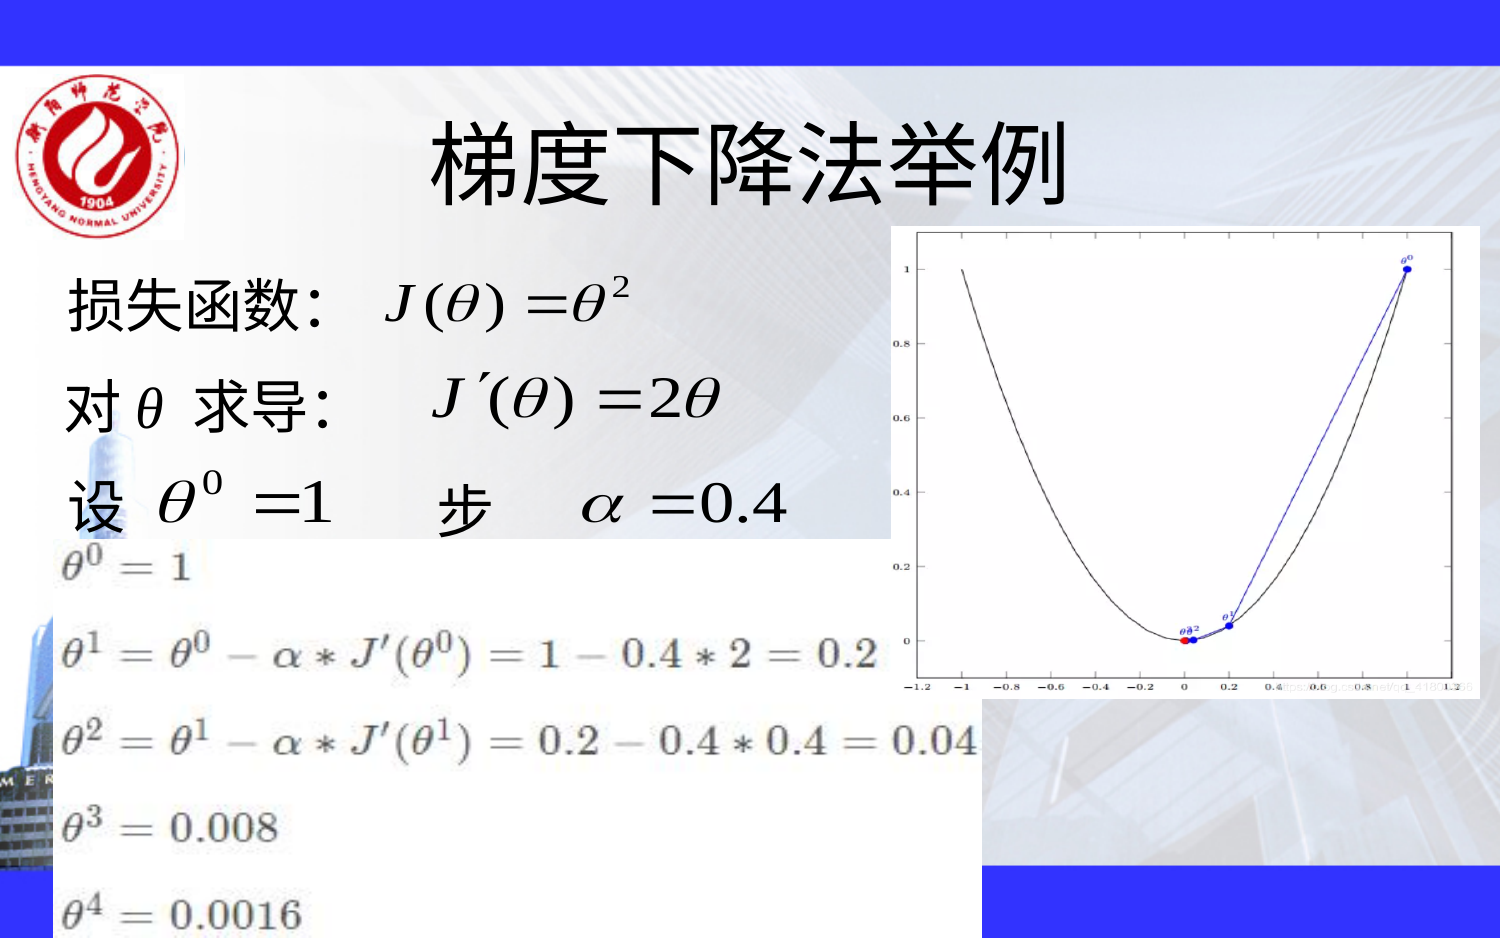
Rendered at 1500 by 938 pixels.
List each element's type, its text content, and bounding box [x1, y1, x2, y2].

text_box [147, 454, 341, 538]
text_box 对θ 求导： [48, 363, 418, 448]
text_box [571, 468, 802, 538]
text_box 设： [53, 462, 172, 539]
text_box 步长： [421, 467, 613, 539]
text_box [417, 363, 737, 443]
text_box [371, 261, 642, 345]
title 梯度下降法举例 [112, 83, 1388, 240]
picture [0, 0, 1500, 938]
text_box 损失函数： [53, 262, 422, 347]
